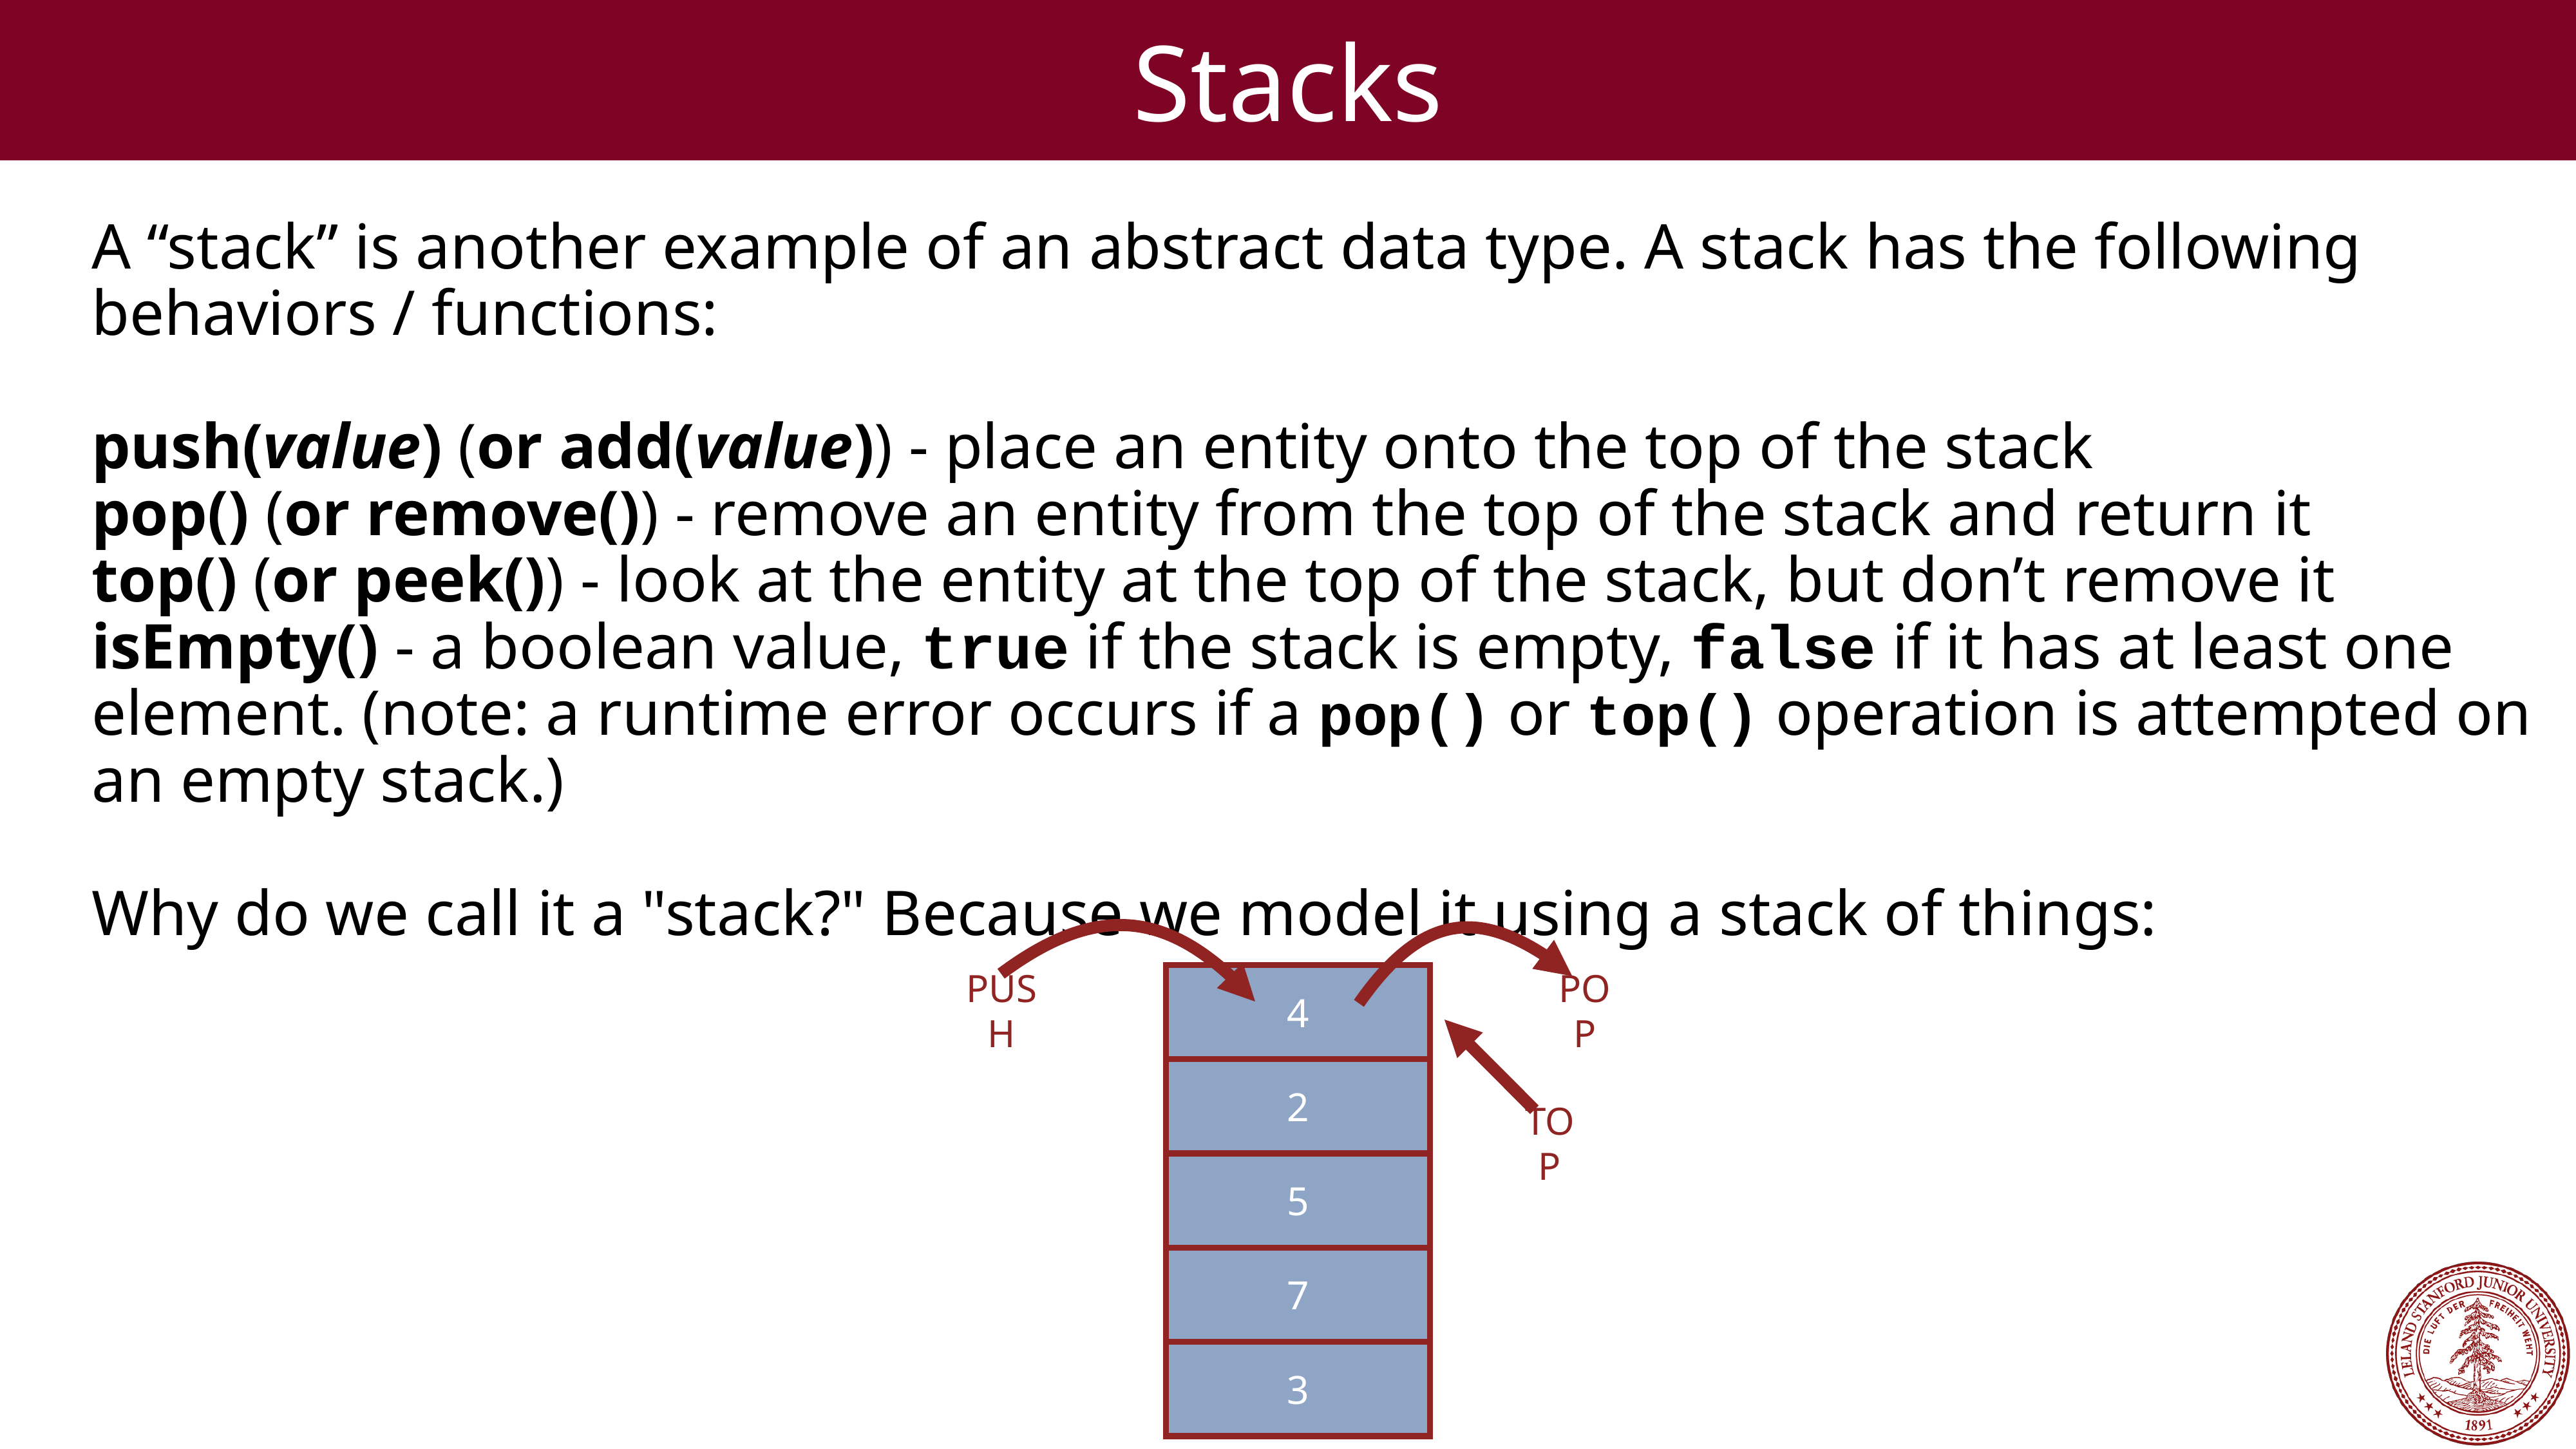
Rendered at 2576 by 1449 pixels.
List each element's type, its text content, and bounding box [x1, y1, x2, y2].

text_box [953, 927, 1623, 1443]
title A “stack” is another example of an abstract data type. A stack has the following behaviors / functions: push(value) (or add(value)) - place an entity onto the top of the stack pop() (or remove()) - remove an entity from the top of the stack and return it top() (or peek()) - look at the entity at the top of the stack, but don’t remove it isEmpty() - a boolean value, true if the stack is empty, false if it has at least one element. (note: a runtime error occurs if a pop() or top() operation is attempted on an empty stack.) Why do we call it a "stack?" Because we model it using a stack of things: [45, 209, 2561, 919]
text_box Stacks [0, 0, 2576, 160]
picture [2367, 1242, 2576, 1449]
